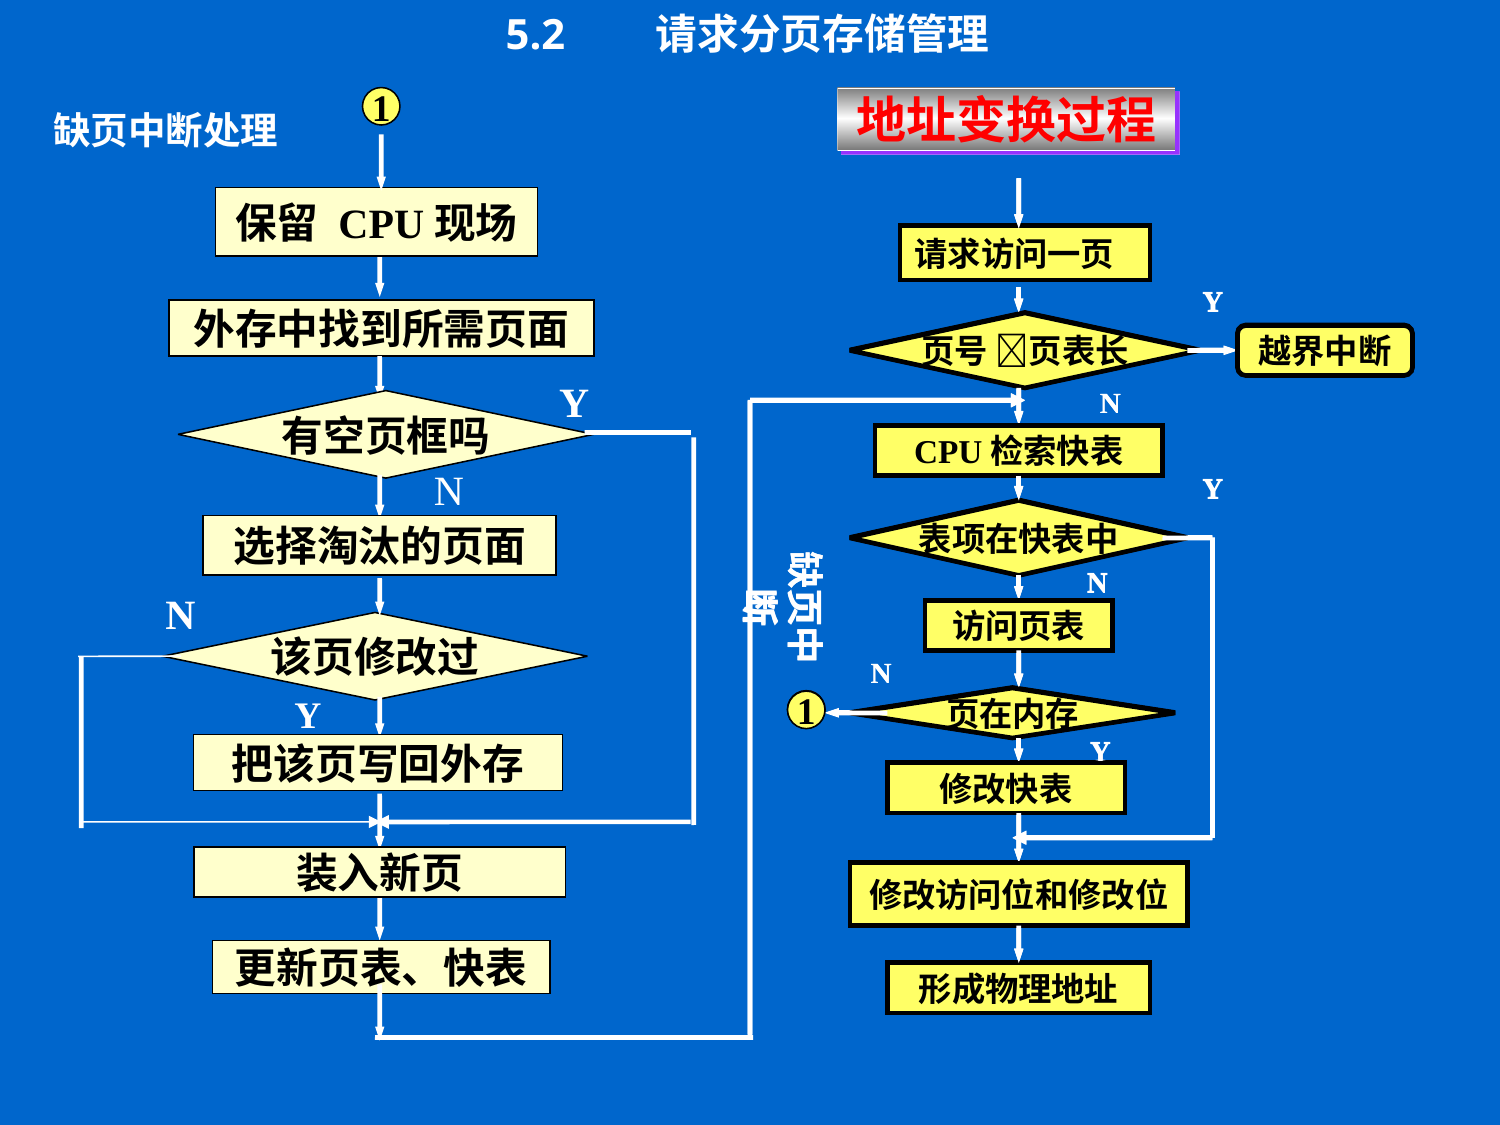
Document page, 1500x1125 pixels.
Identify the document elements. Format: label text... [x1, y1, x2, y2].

text_box 地址变换过程 [837, 87, 1175, 151]
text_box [168, 252, 595, 357]
text_box 1 [362, 87, 400, 126]
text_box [77, 577, 588, 851]
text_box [212, 890, 745, 1041]
text_box 装入新页 [193, 860, 566, 897]
text_box 缺页中断处理 [38, 99, 294, 160]
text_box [215, 134, 538, 257]
text_box 有空页框吗 [178, 390, 594, 454]
text_box [375, 365, 384, 392]
text_box Y [544, 367, 605, 433]
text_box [749, 178, 1413, 1036]
text_box 5.2 请求分页存储管理 [490, 0, 1005, 65]
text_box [202, 455, 557, 576]
